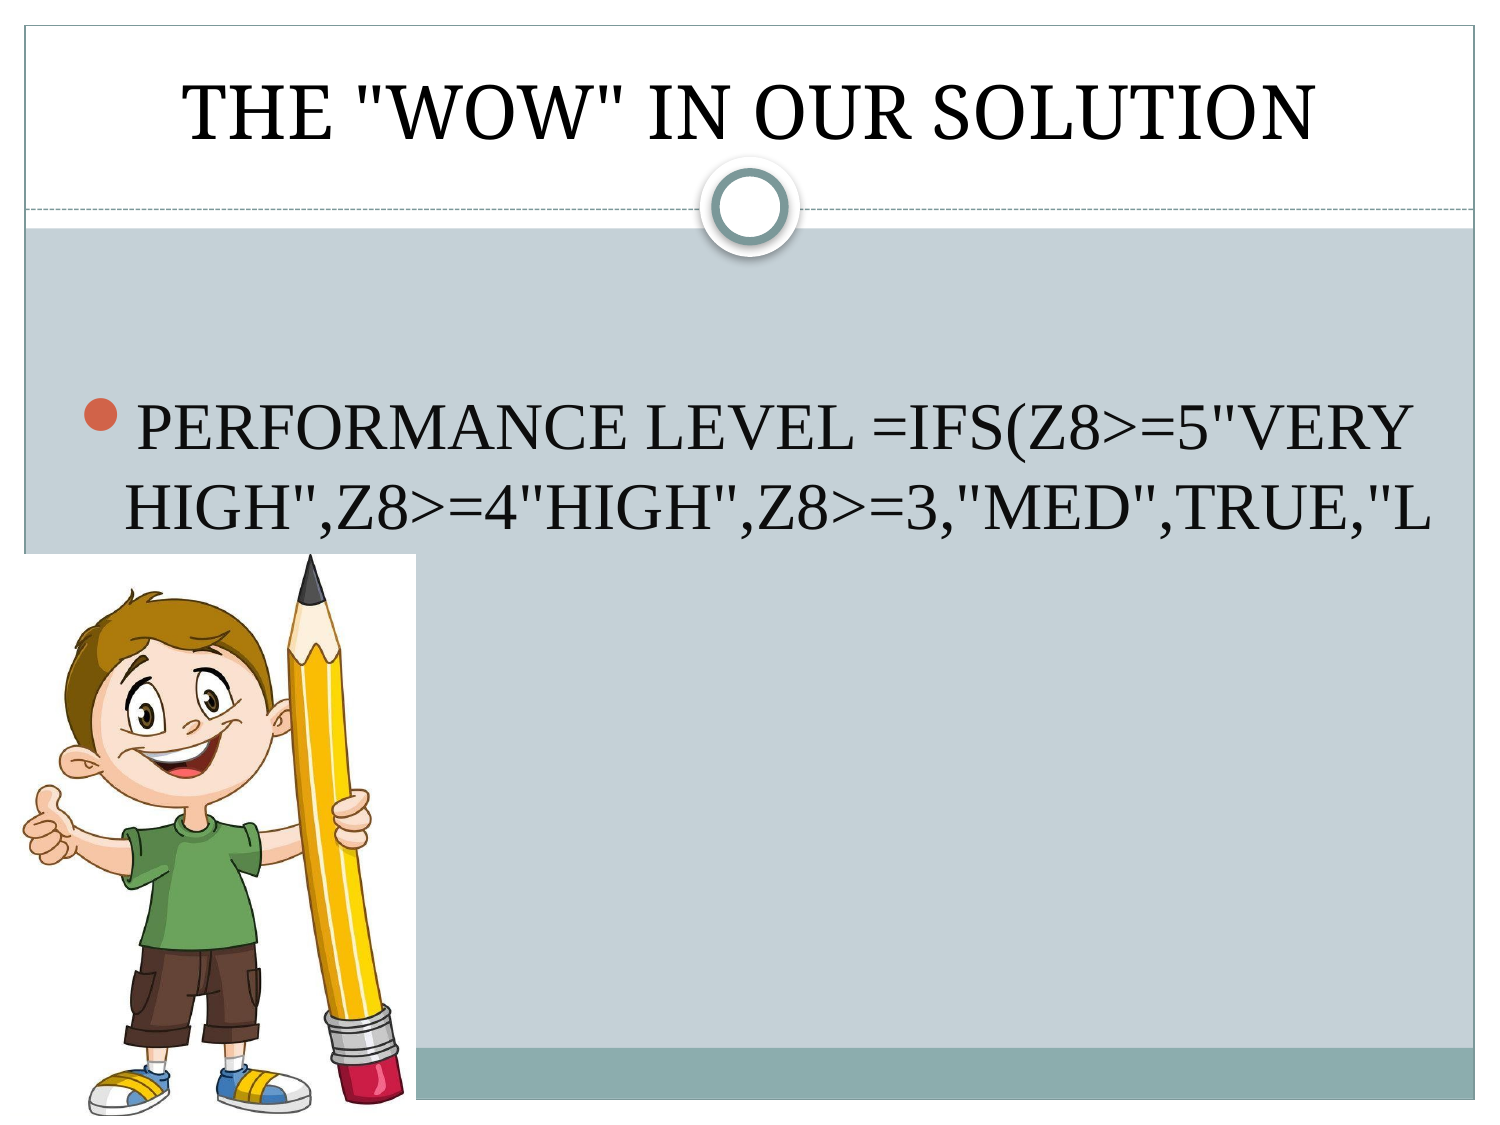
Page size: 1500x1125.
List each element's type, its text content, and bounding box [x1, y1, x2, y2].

title THE "WOW" IN OUR SOLUTION [49, 37, 1450, 162]
picture [10, 554, 416, 1116]
list PERFORMANCE LEVEL =IFS(Z8>=5"VERY HIGH",Z8>=4"HIGH",Z8>=3,"MED",TRUE,"LOW") [64, 375, 1460, 1125]
